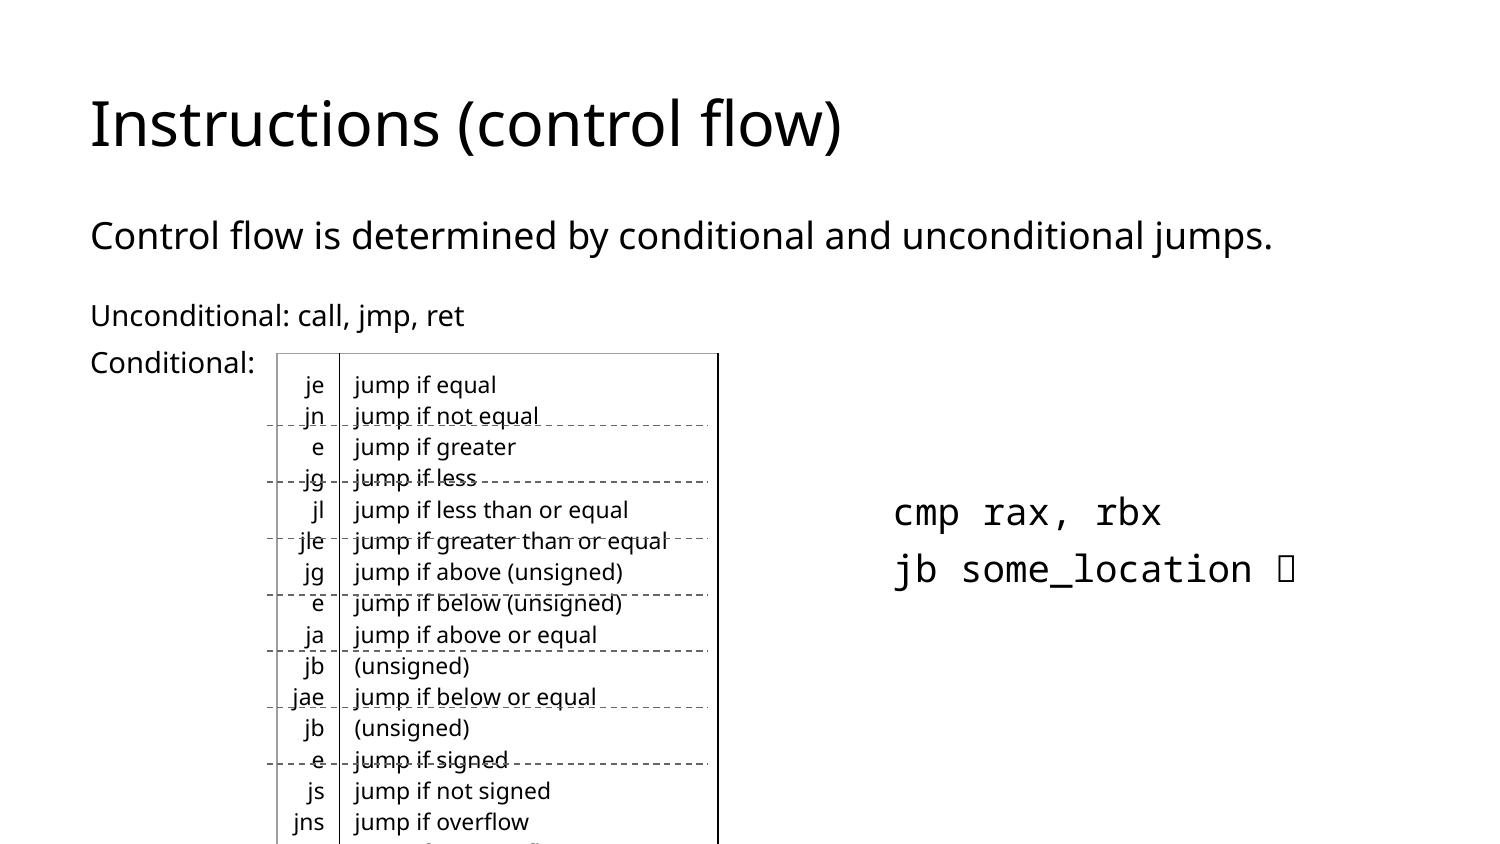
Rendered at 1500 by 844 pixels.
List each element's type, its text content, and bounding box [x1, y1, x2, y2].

table_header je jne jg jl jle jge ja jb jae jbe js jns jo jno jz jnz [278, 715, 339, 763]
table_header je jne jg jl jle jge ja jb jae jbe js jns jo jno jz jnz [278, 602, 339, 650]
table_header jump if equal jump if not equal jump if greater jump if less jump if less than or equal jump if greater than or equal jump if above (unsigned) jump if below (unsigned) jump if above or equal (unsigned) jump if below or equal (unsigned) jump if signed jump if not signed jump if overflow jump if not overflow jump if zero jump if not zero [340, 354, 717, 844]
table_header je jne jg jl jle jge ja jb jae jbe js jns jo jno jz jnz [278, 354, 339, 424]
table_header je jne jg jl jle jge ja jb jae jbe js jns jo jno jz jnz [278, 773, 339, 844]
table_header je jne jg jl jle jge ja jb jae jbe js jns jo jno jz jnz [278, 490, 339, 537]
title Instructions (control flow) [75, 33, 1425, 175]
list Control flow is determined by conditional and unconditional jumps. Unconditional: call, jmp, ret Conditional: [75, 196, 1425, 405]
text_box cmp rax, rbx jb some_location 🤔 [877, 472, 1458, 706]
table_header je jne jg jl jle jge ja jb jae jbe js jns jo jno jz jnz [278, 659, 339, 706]
table_header je jne jg jl jle jge ja jb jae jbe js jns jo jno jz jnz [278, 433, 339, 481]
table_header je jne jg jl jle jge ja jb jae jbe js jns jo jno jz jnz [278, 546, 339, 593]
